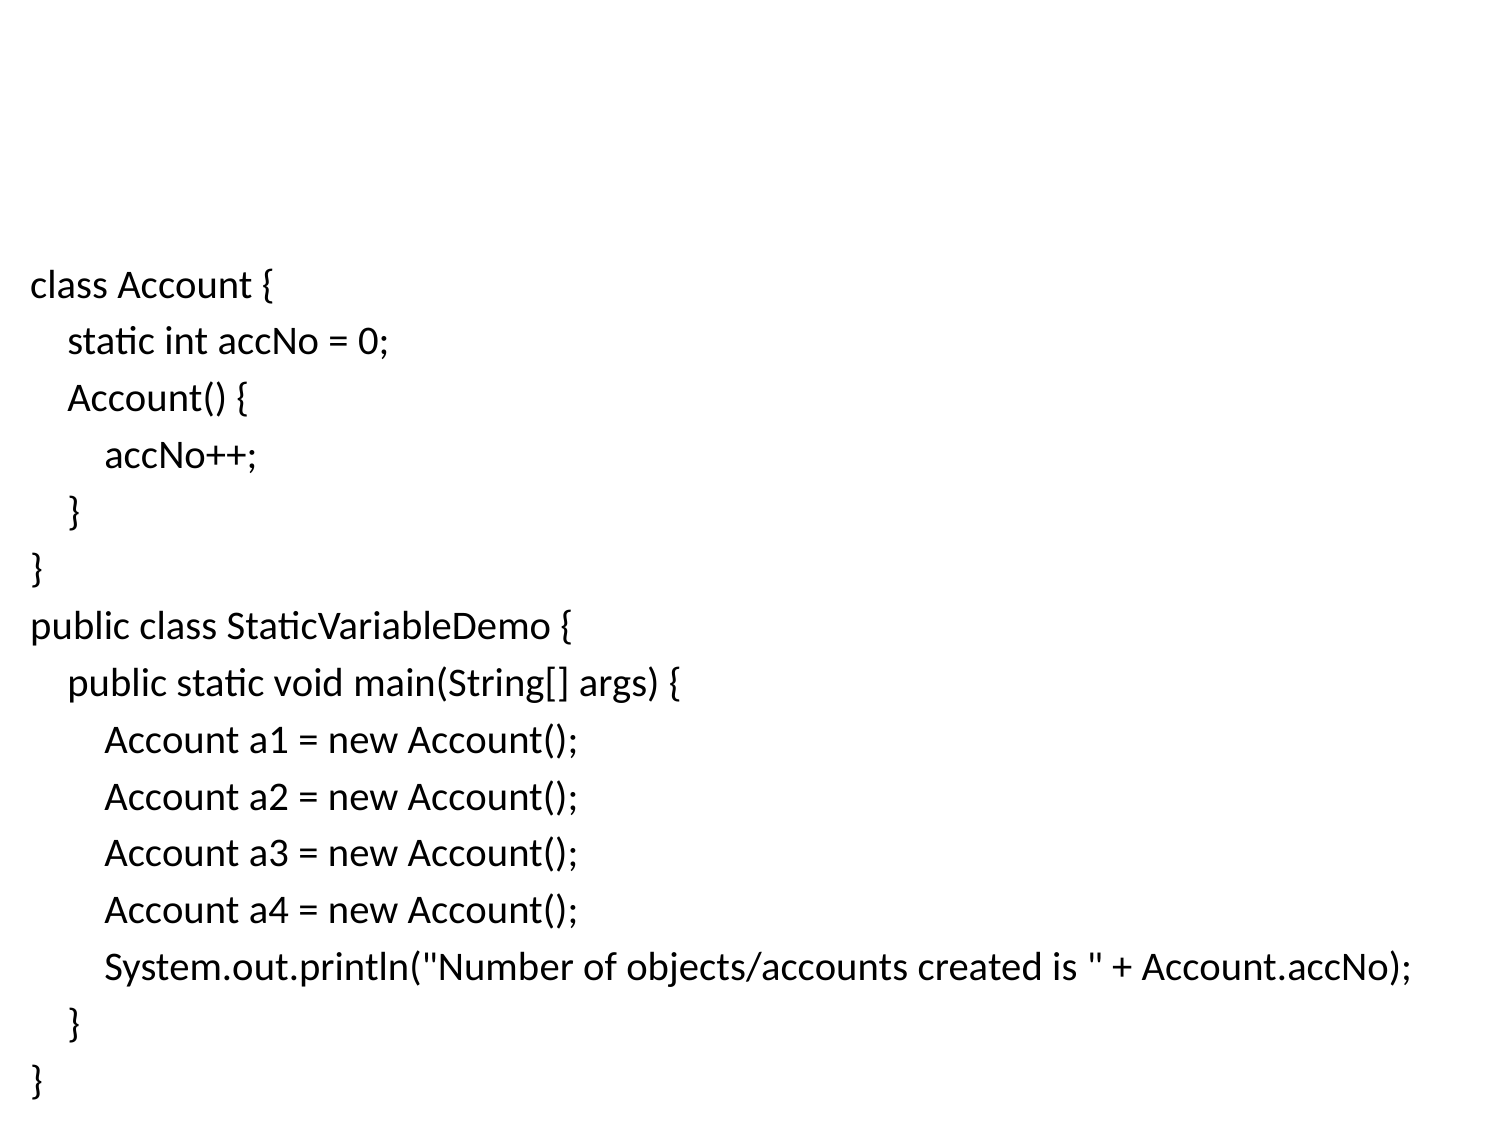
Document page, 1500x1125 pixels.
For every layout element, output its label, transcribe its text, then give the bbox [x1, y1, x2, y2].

list class Account { static int accNo = 0; Account() { accNo++; } } public class StaticVariableDemo { public static void main(String[] args) { Account a1 = new Account(); Account a2 = new Account(); Account a3 = new Account(); Account a4 = new Account(); System.out.println("Number of objects/accounts created is " + Account.accNo); } } [15, 249, 1491, 1113]
